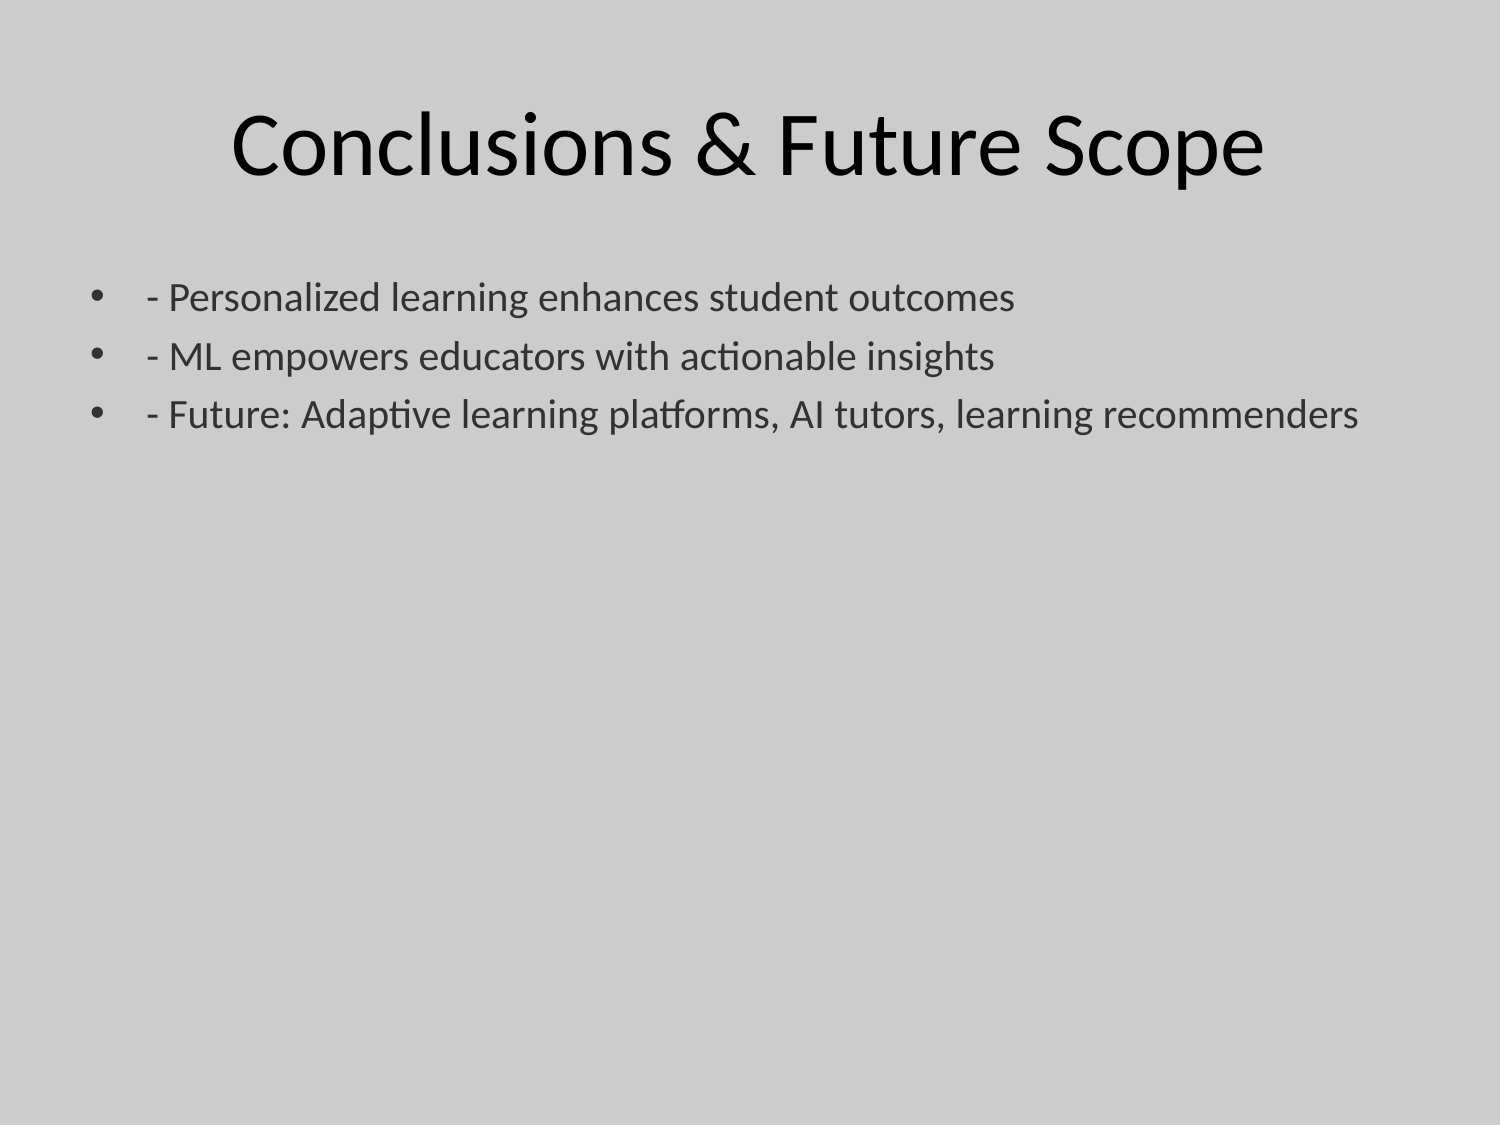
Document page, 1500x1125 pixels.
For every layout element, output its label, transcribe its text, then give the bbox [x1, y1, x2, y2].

title Conclusions & Future Scope [75, 45, 1425, 233]
list - Personalized learning enhances student outcomes - ML empowers educators with actionable insights - Future: Adaptive learning platforms, AI tutors, learning recommenders [75, 262, 1425, 1005]
